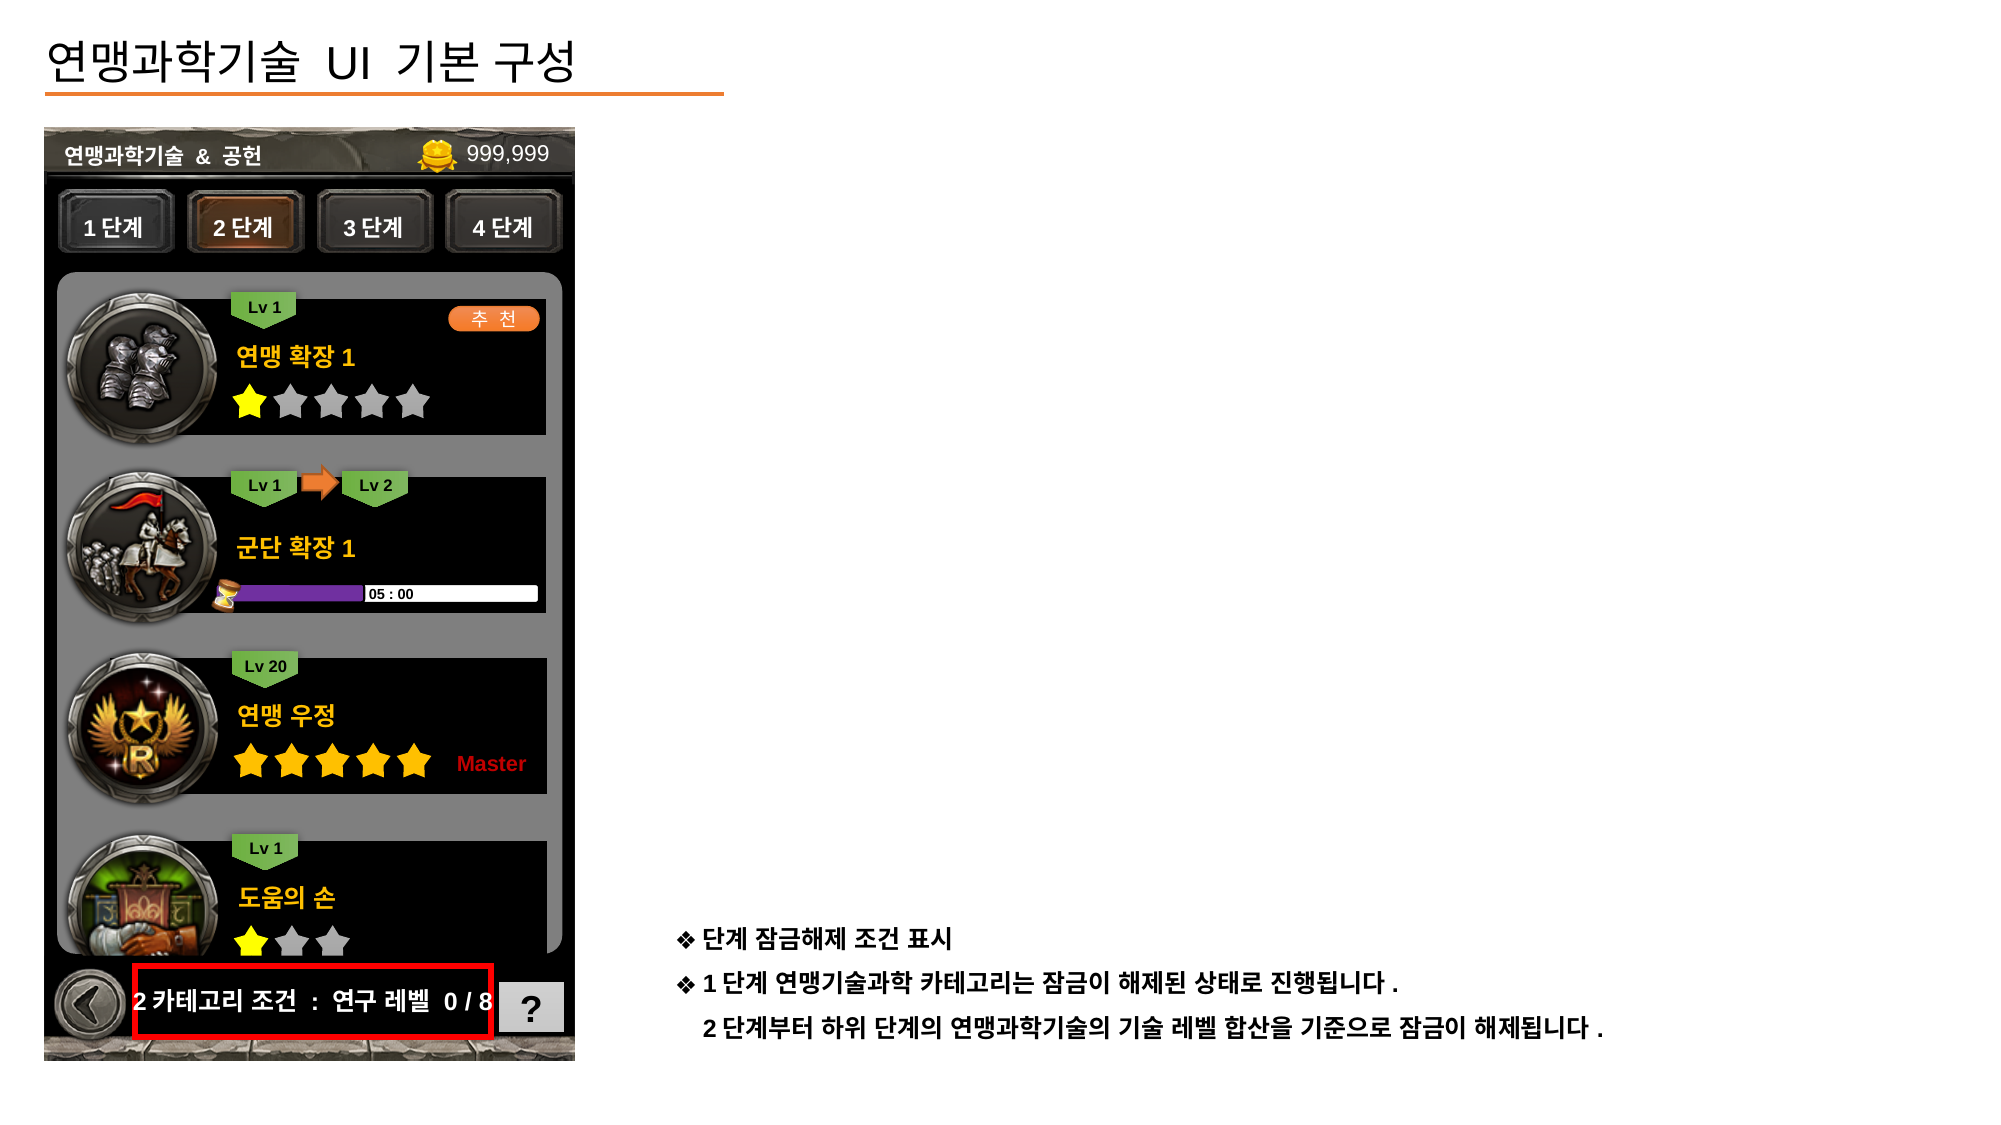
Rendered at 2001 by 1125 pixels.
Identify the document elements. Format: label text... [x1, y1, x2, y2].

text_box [61, 828, 547, 992]
text_box 연맹과학기술 UI 기본 구성 [31, 3, 1005, 100]
picture [44, 127, 575, 1045]
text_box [44, 1036, 575, 1061]
text_box 단계 잠금해제 조건 표시 1단계 연맹기술과학 카테고리는 잠금이 해제된 상태로 진행됩니다. 2단계부터 하위 단계의 연맹과학기술의 기술 레벨 합산을 기준으로 잠금이 해제됩니다. [659, 900, 2000, 1061]
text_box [59, 286, 545, 451]
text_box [60, 645, 546, 810]
